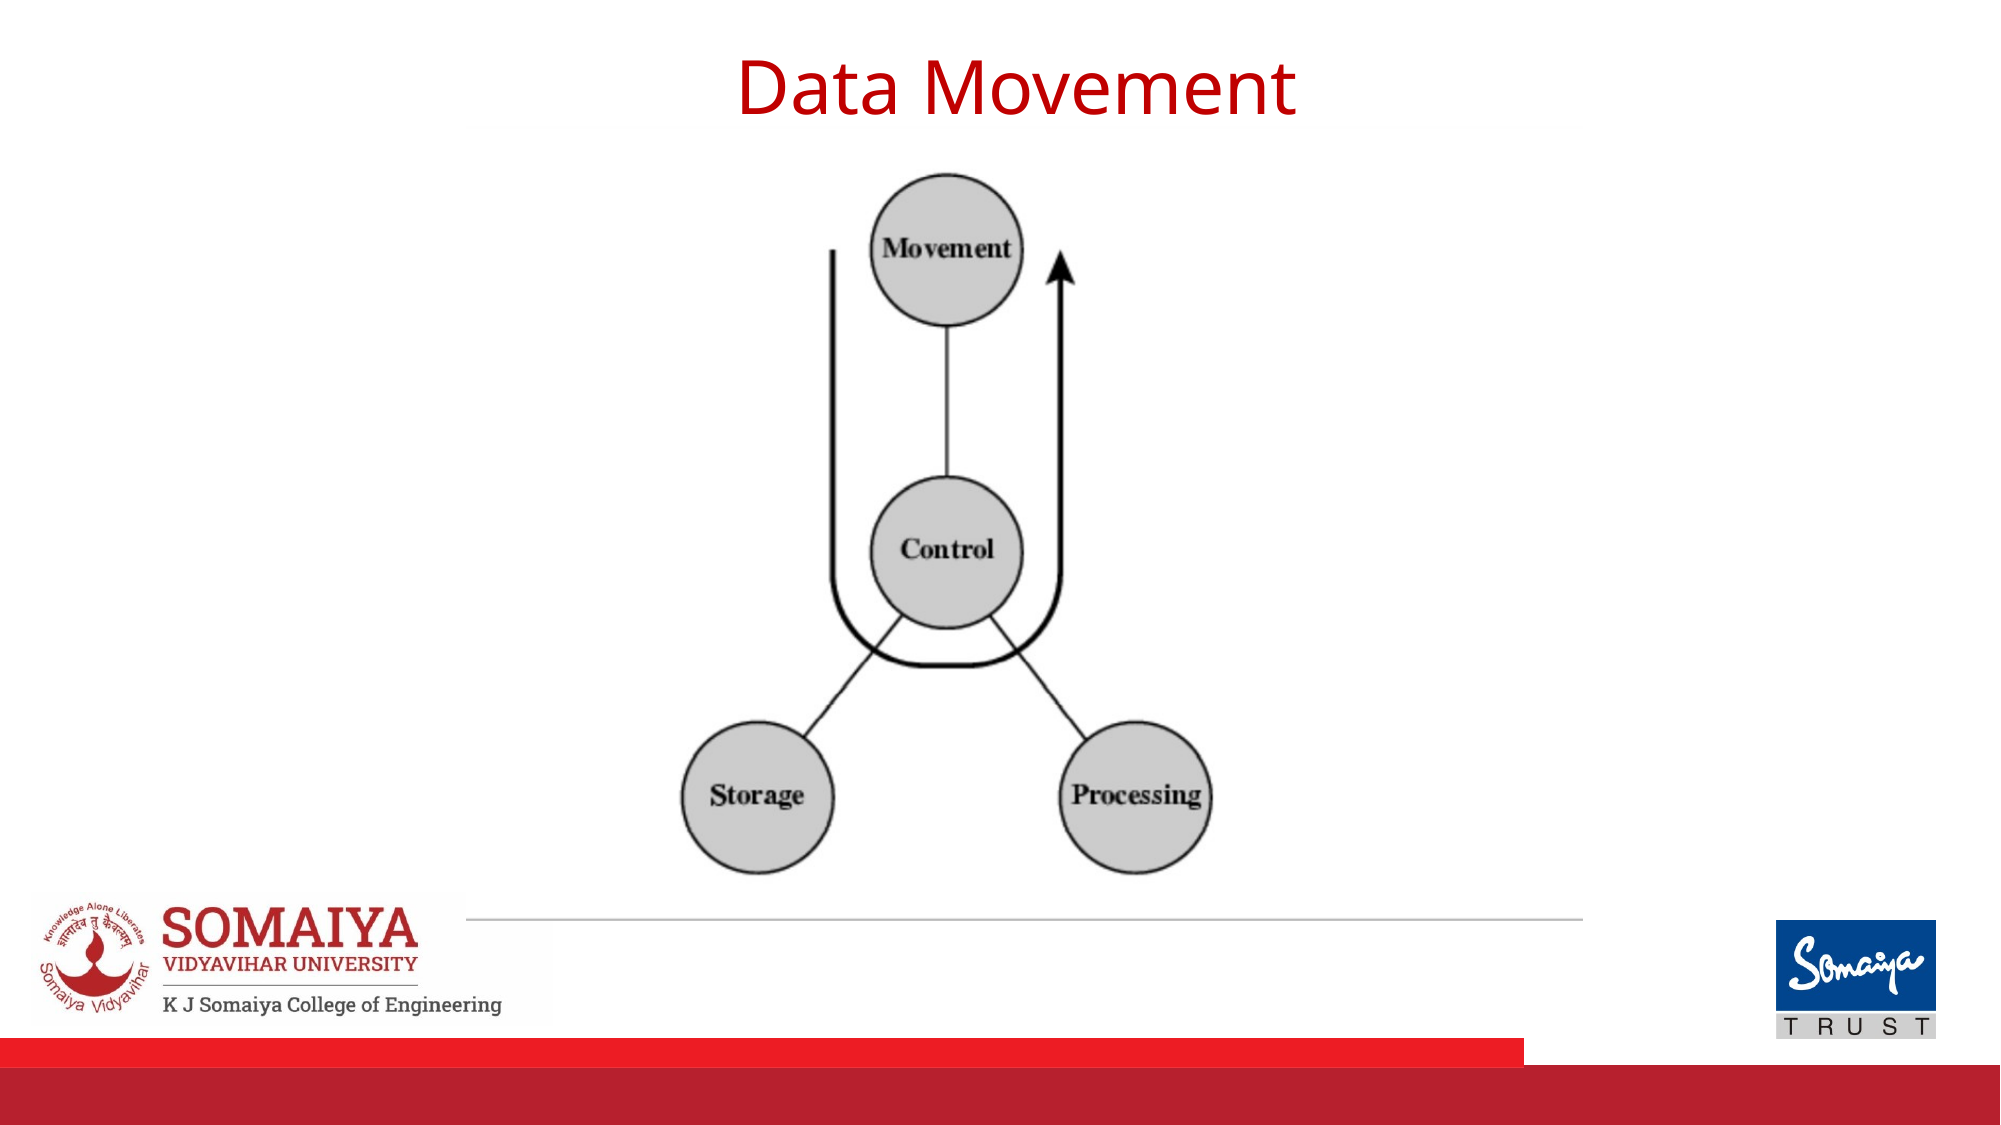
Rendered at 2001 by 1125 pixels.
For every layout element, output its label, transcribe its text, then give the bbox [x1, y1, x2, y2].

title Data Movement [327, 5, 1674, 123]
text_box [0, 125, 2000, 1125]
